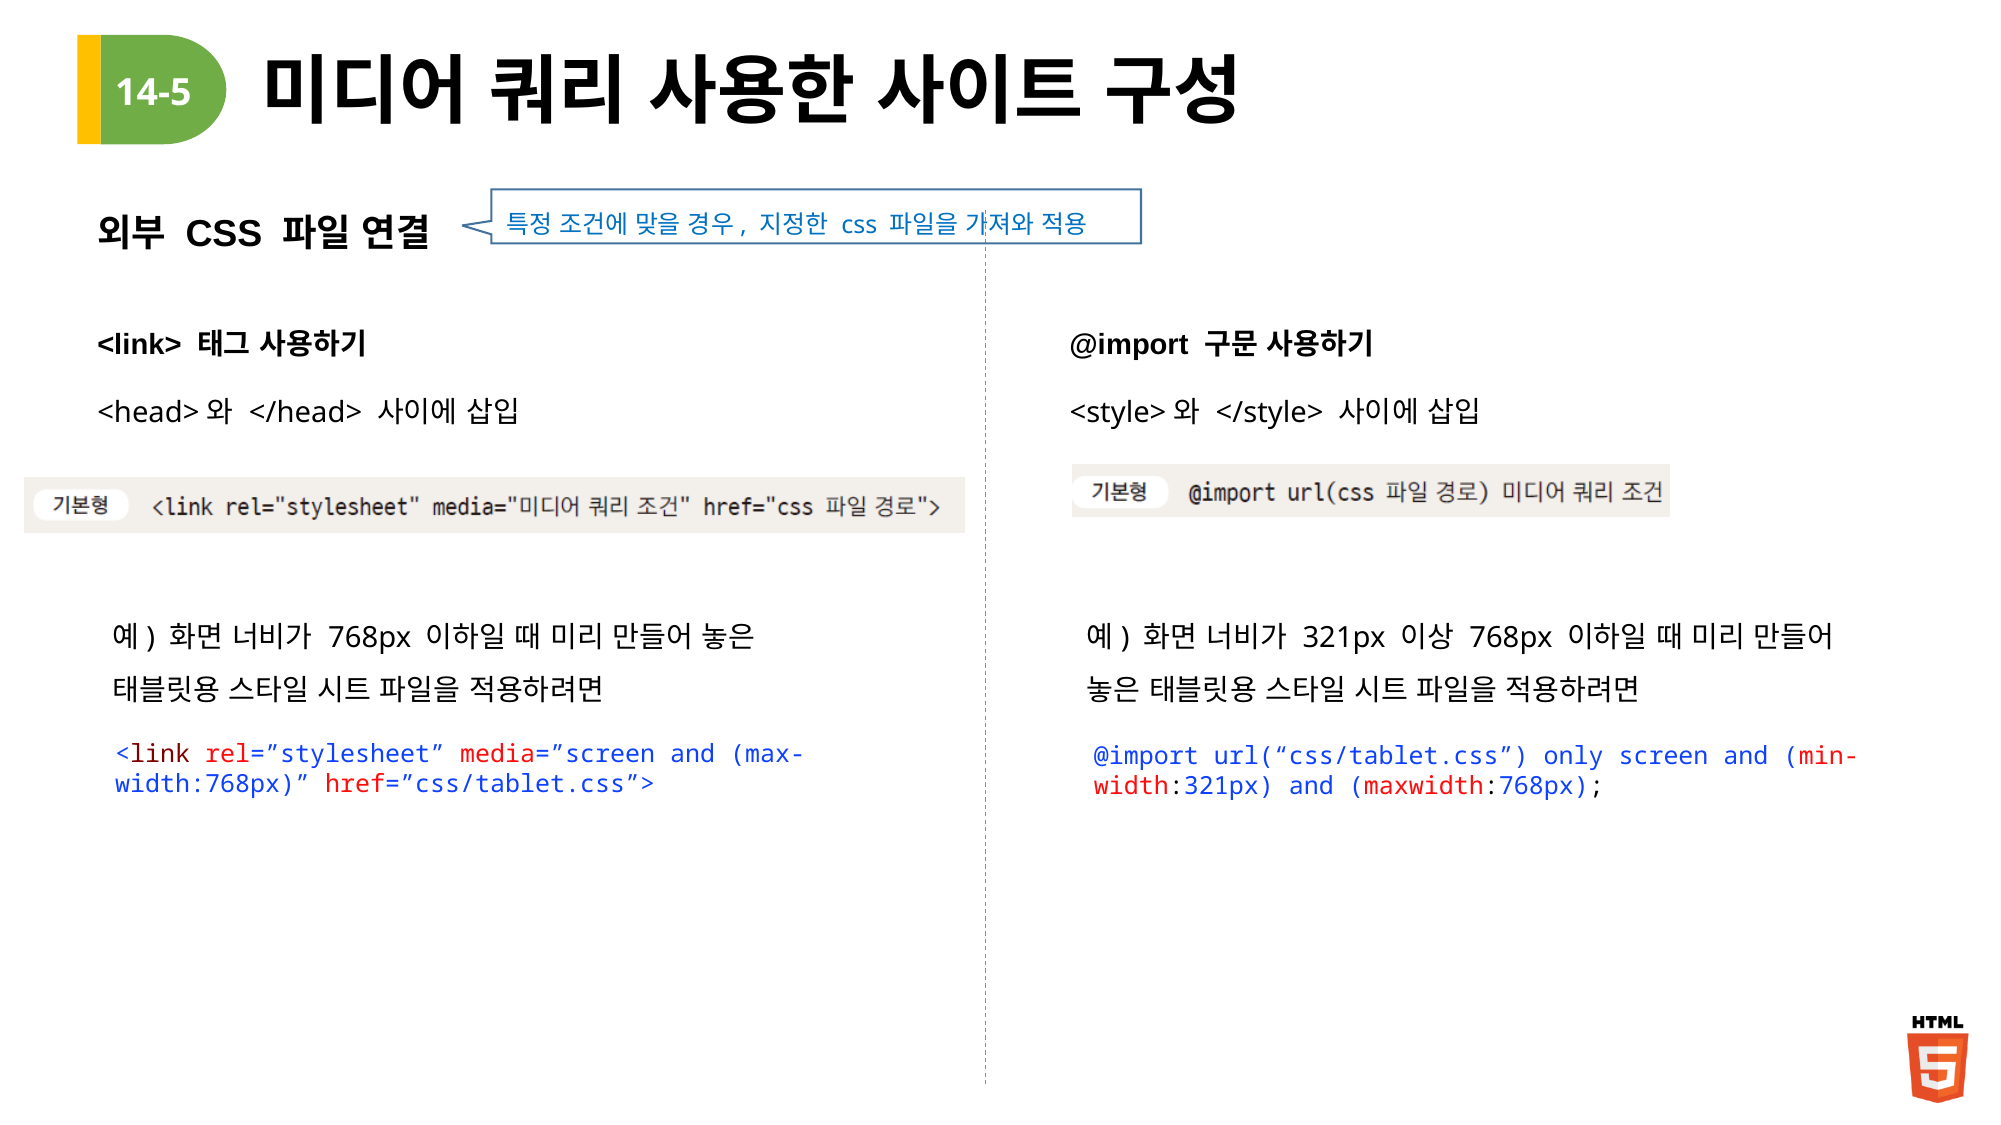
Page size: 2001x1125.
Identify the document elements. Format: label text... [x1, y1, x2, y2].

picture [1894, 1016, 1981, 1103]
text_box 예) 화면 너비가 321px 이상 768px 이하일 때 미리 만들어 놓은 태블릿용 스타일 시트 파일을 적용하려면 [1072, 593, 1889, 714]
text_box 예) 화면 너비가 768px 이하일 때 미리 만들어 놓은 태블릿용 스타일 시트 파일을 적용하려면 [97, 593, 817, 714]
text_box 특정 조건에 맞을 경우, 지정한 css 파일을 가져와 적용 [461, 188, 1143, 245]
picture [24, 477, 965, 534]
picture [1071, 464, 1670, 517]
text_box @import url(“css/tablet.css”) only screen and (min-width:321px) and (maxwidth:768px); [1079, 732, 1896, 807]
text_box <head>와 </head> 사이에 삽입 [82, 368, 917, 436]
text_box <link rel=”stylesheet” media=”screen and (max-width:768px)” href=”css/tablet.css”> [100, 729, 917, 805]
text_box 외부 CSS 파일 연결 [82, 179, 647, 262]
text_box @import 구문 사용하기 [1054, 300, 1619, 368]
text_box 14-5 [100, 60, 212, 121]
text_box <link> 태그 사용하기 [82, 300, 647, 368]
text_box <style>와 </style> 사이에 삽입 [1054, 368, 1889, 436]
title 미디어 쿼리 사용한 사이트 구성 [246, 38, 1739, 149]
